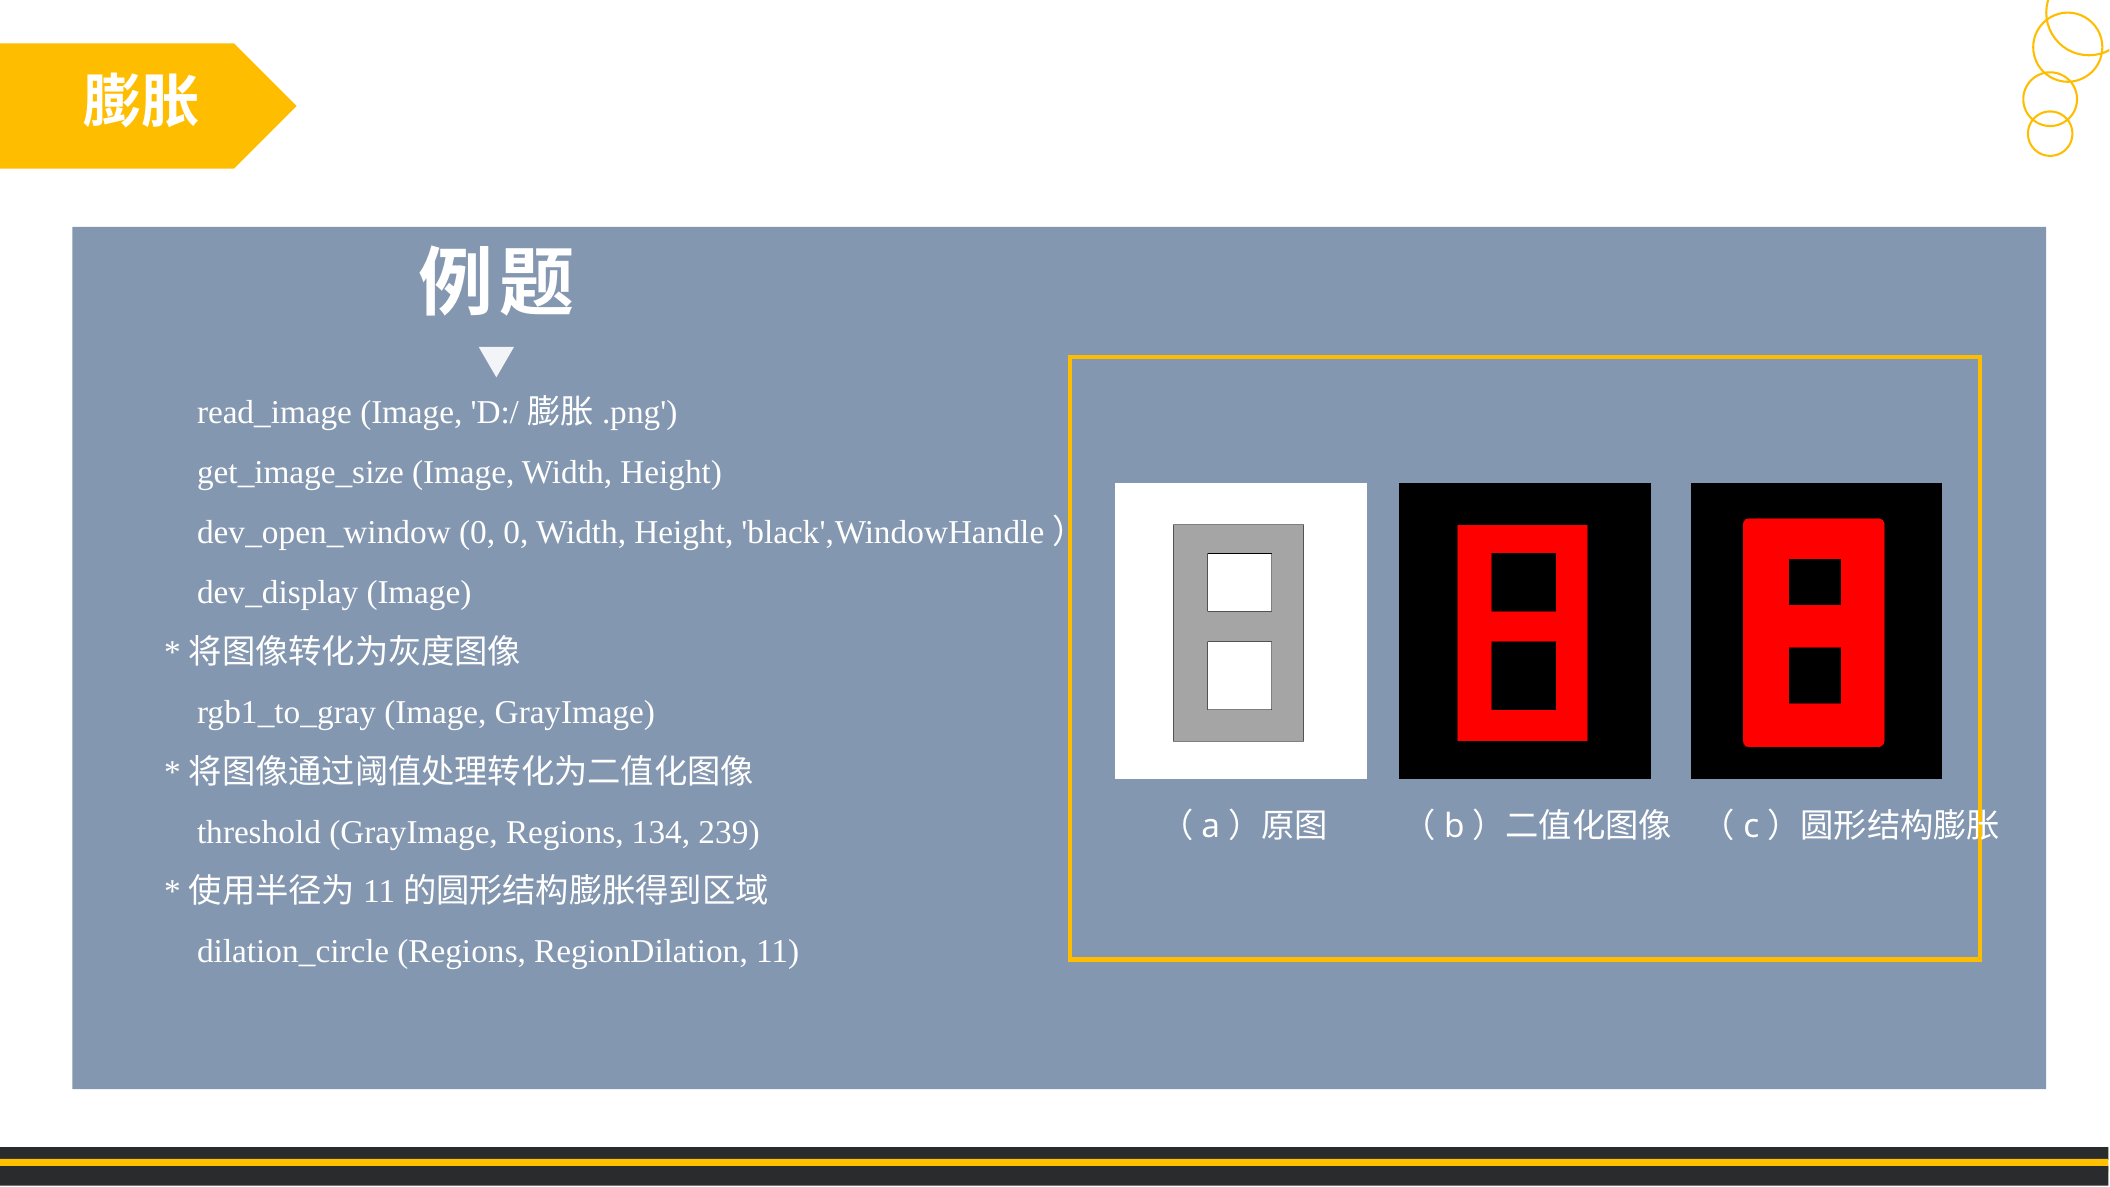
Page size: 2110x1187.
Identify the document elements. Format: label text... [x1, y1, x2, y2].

picture [1399, 483, 1651, 779]
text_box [149, 227, 1116, 1048]
text_box [71, 226, 2047, 1090]
text_box [0, 42, 298, 170]
text_box [1116, 356, 1981, 796]
text_box [1116, 892, 1981, 961]
picture [1691, 483, 1942, 779]
text_box 膨胀 [67, 56, 216, 142]
picture [1115, 483, 1367, 779]
text_box （a）原图 （b）二值化图像 （c）圆形结构膨胀 [1116, 796, 2053, 892]
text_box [2023, 0, 2110, 156]
